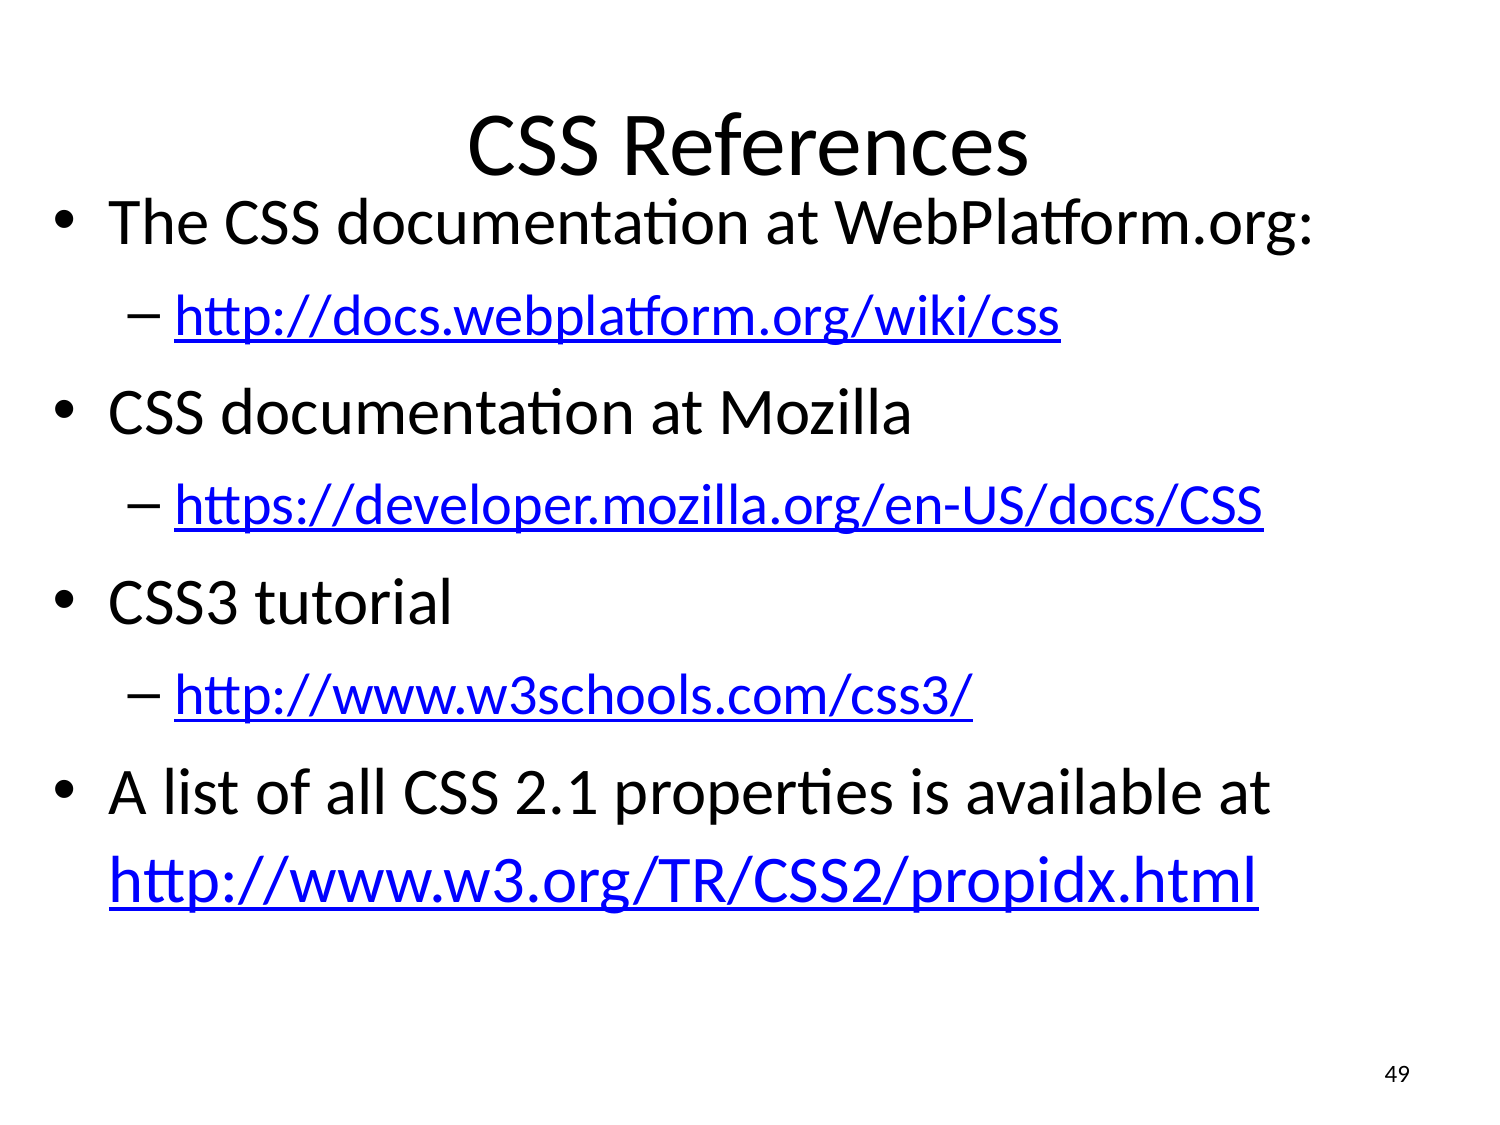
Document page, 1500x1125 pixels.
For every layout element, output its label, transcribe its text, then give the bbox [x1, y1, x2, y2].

list The CSS documentation at WebPlatform.org: http://docs.webplatform.org/wiki/css CSS documentation at Mozilla https://developer.mozilla.org/en-US/docs/CSS CSS3 tutorial http://www.w3schools.com/css3/ A list of all CSS 2.1 properties is available at http://www.w3.org/TR/CSS2/propidx.html [37, 162, 1463, 1100]
title CSS References [75, 45, 1425, 162]
slide_number 49 [1074, 1042, 1425, 1103]
